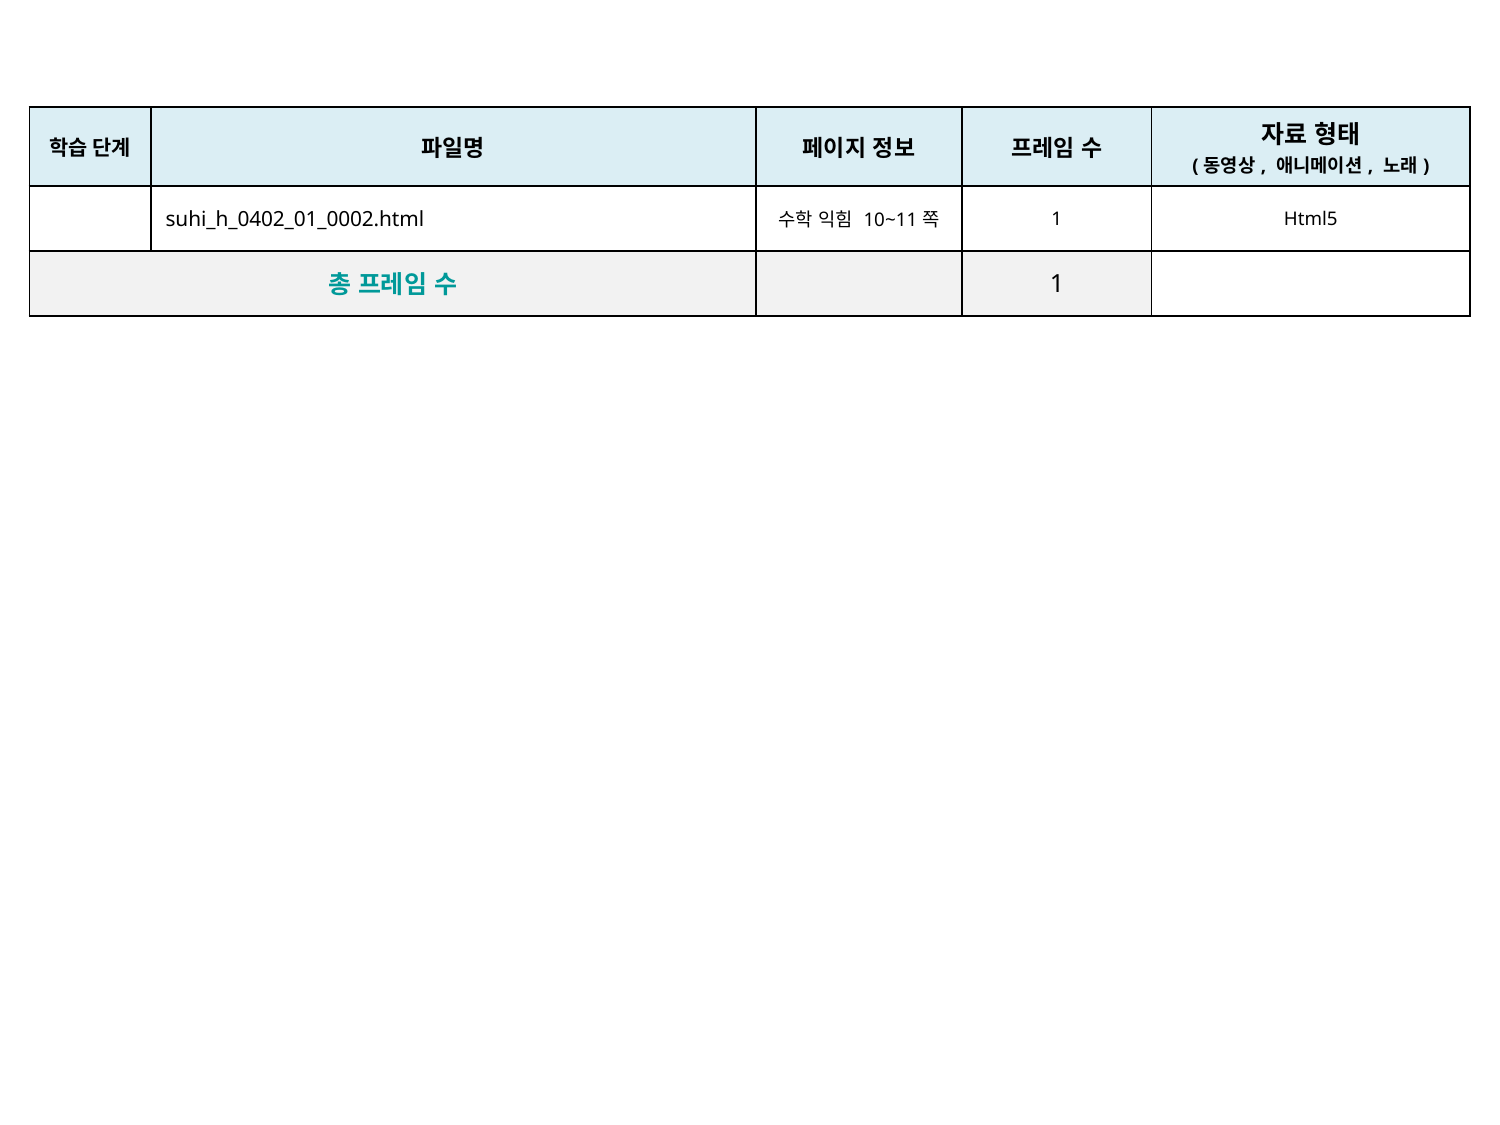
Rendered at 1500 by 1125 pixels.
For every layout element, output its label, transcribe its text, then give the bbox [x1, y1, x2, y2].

table_header 프레임 수 [963, 108, 1151, 185]
table_cell suhi_h_0402_01_0002.html [152, 187, 755, 250]
table_header 자료 형태 (동영상, 애니메이션, 노래) [1152, 108, 1469, 185]
table_cell [30, 187, 150, 250]
table_cell 총 프레임 수 [30, 252, 755, 315]
table_cell [1152, 252, 1469, 315]
table_cell 1 [963, 187, 1151, 250]
table_cell 1 [963, 252, 1151, 315]
table_header 파일명 [152, 108, 755, 185]
table_cell Html5 [1152, 187, 1469, 250]
table_header 학습 단계 [30, 108, 150, 185]
table_cell [757, 252, 961, 315]
table_cell 수학 익힘 10~11쪽 [757, 187, 961, 250]
table_header 페이지 정보 [757, 108, 961, 185]
